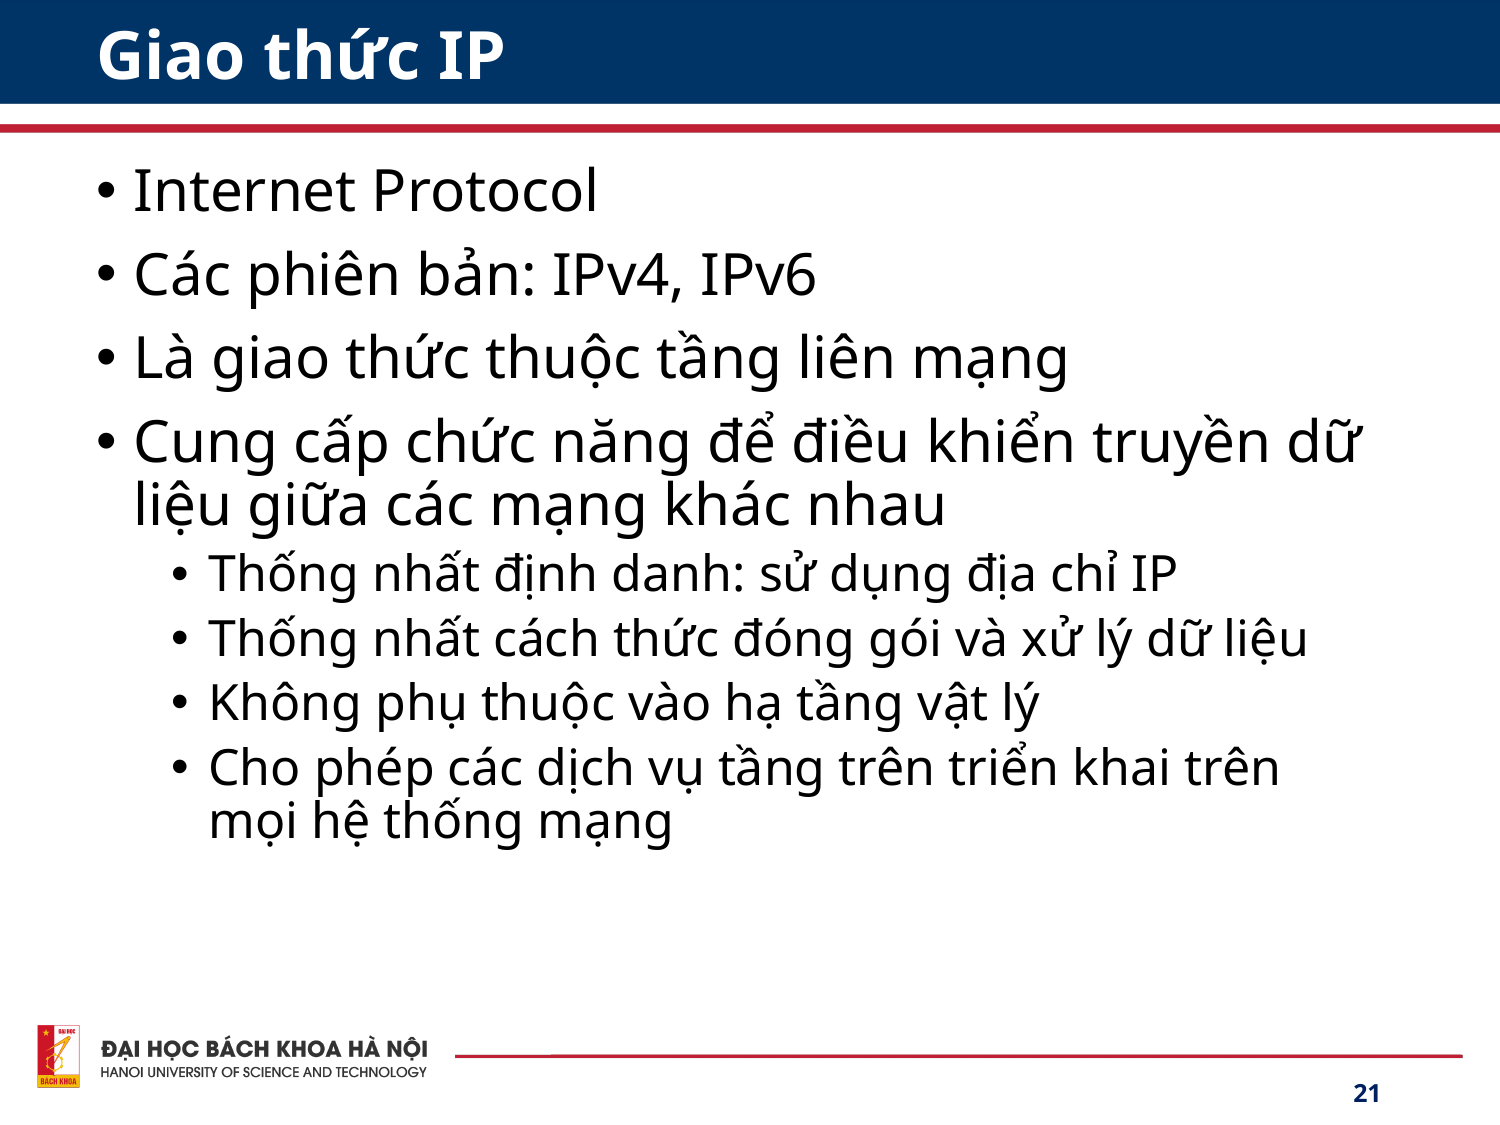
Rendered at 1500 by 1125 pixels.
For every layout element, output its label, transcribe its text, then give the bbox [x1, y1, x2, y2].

list Internet Protocol Các phiên bản: IPv4, IPv6 Là giao thức thuộc tầng liên mạng Cung cấp chức năng để điều khiển truyền dữ liệu giữa các mạng khác nhau Thống nhất định danh: sử dụng địa chỉ IP Thống nhất cách thức đóng gói và xử lý dữ liệu Không phụ thuộc vào hạ tầng vật lý Cho phép các dịch vụ tầng trên triển khai trên mọi hệ thống mạng [81, 153, 1397, 1014]
picture [0, 104, 1500, 1125]
slide_number 21 [1059, 1064, 1397, 1125]
title Giao thức IP [81, 11, 1397, 104]
